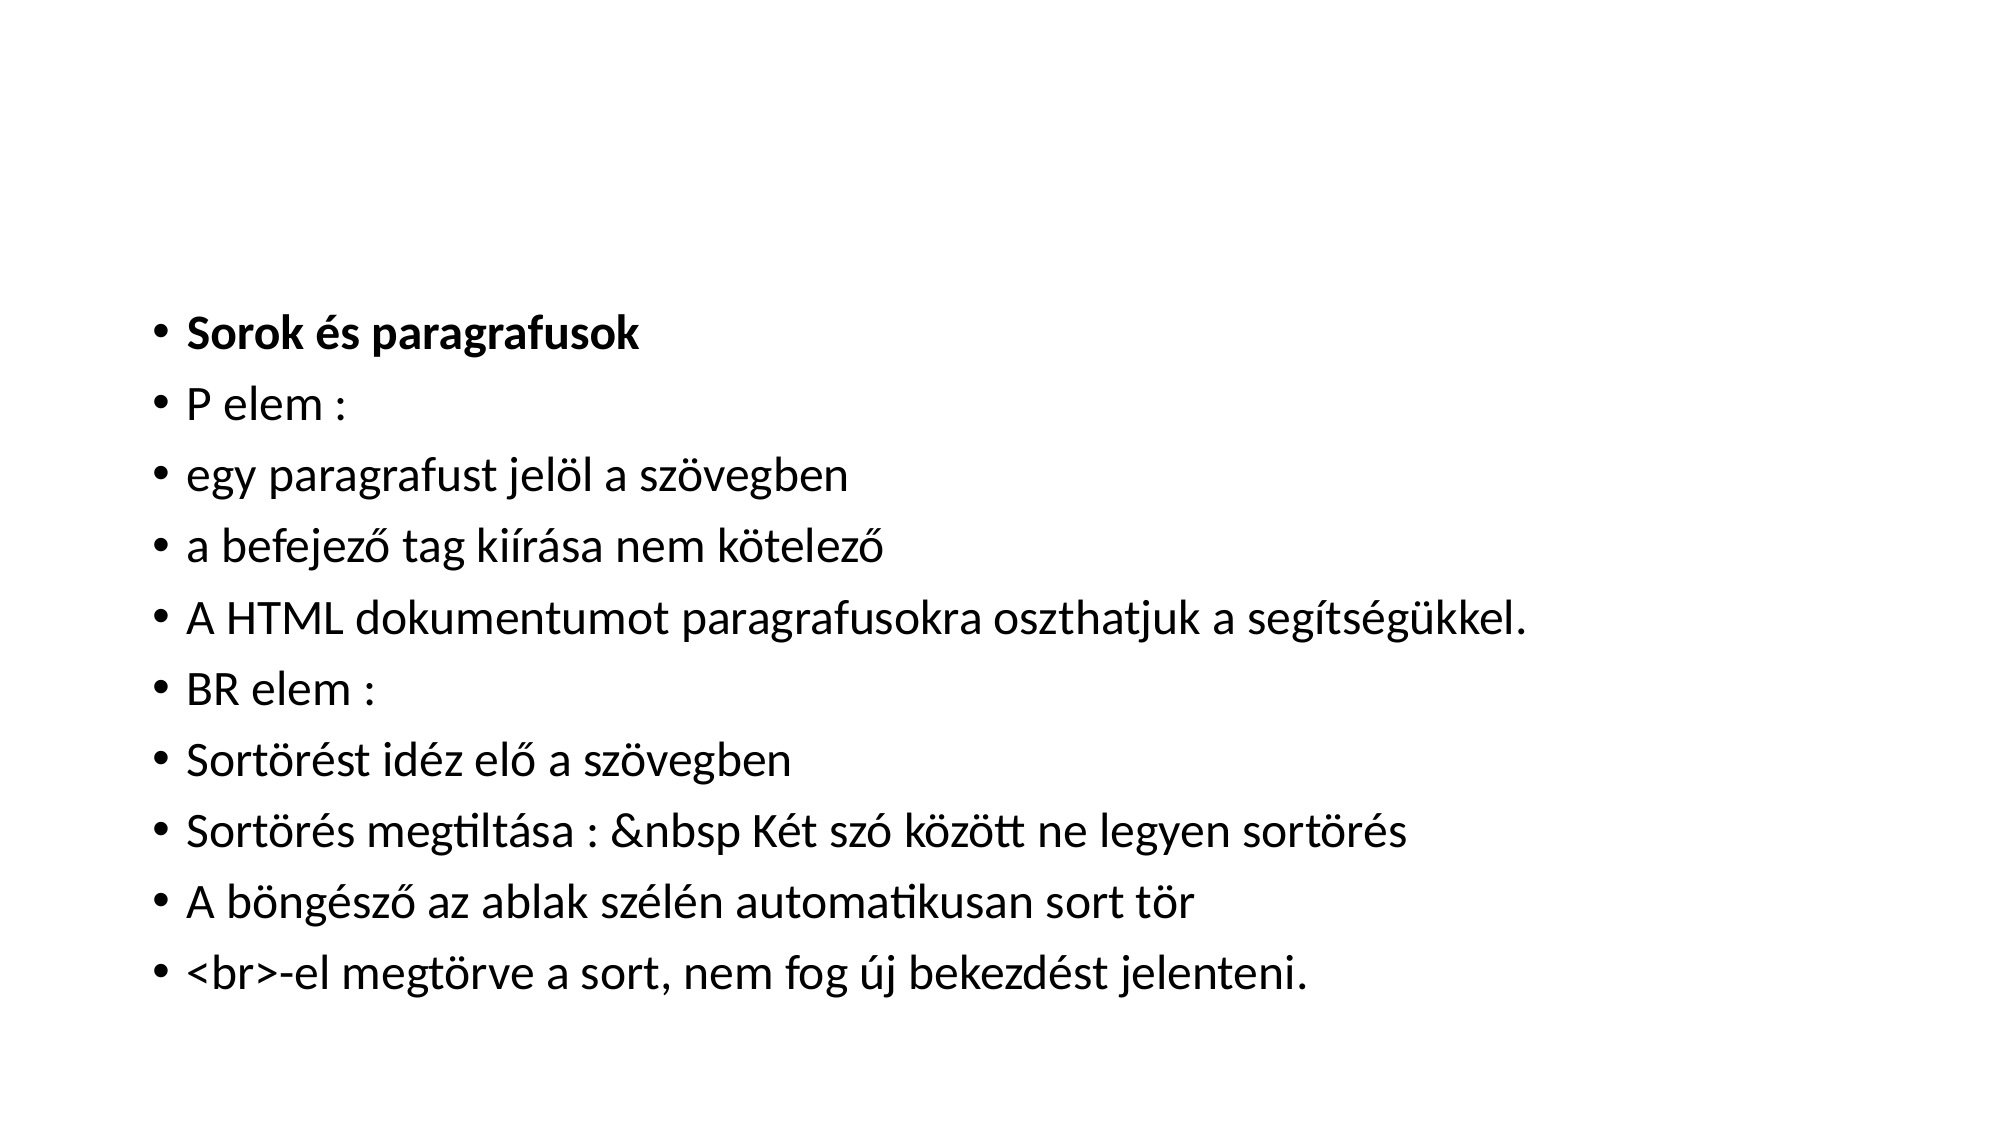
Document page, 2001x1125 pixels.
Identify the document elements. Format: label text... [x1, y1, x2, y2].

list Sorok és paragrafusok P elem : egy paragrafust jelöl a szövegben a befejező tag kiírása nem kötelező A HTML dokumentumot paragrafusokra oszthatjuk a segítségükkel. BR elem : Sortörést idéz elő a szövegben Sortörés megtiltása : &nbsp Két szó között ne legyen sortörés A böngésző az ablak szélén automatikusan sort tör <br>-el megtörve a sort, nem fog új bekezdést jelenteni. [137, 299, 1863, 1014]
